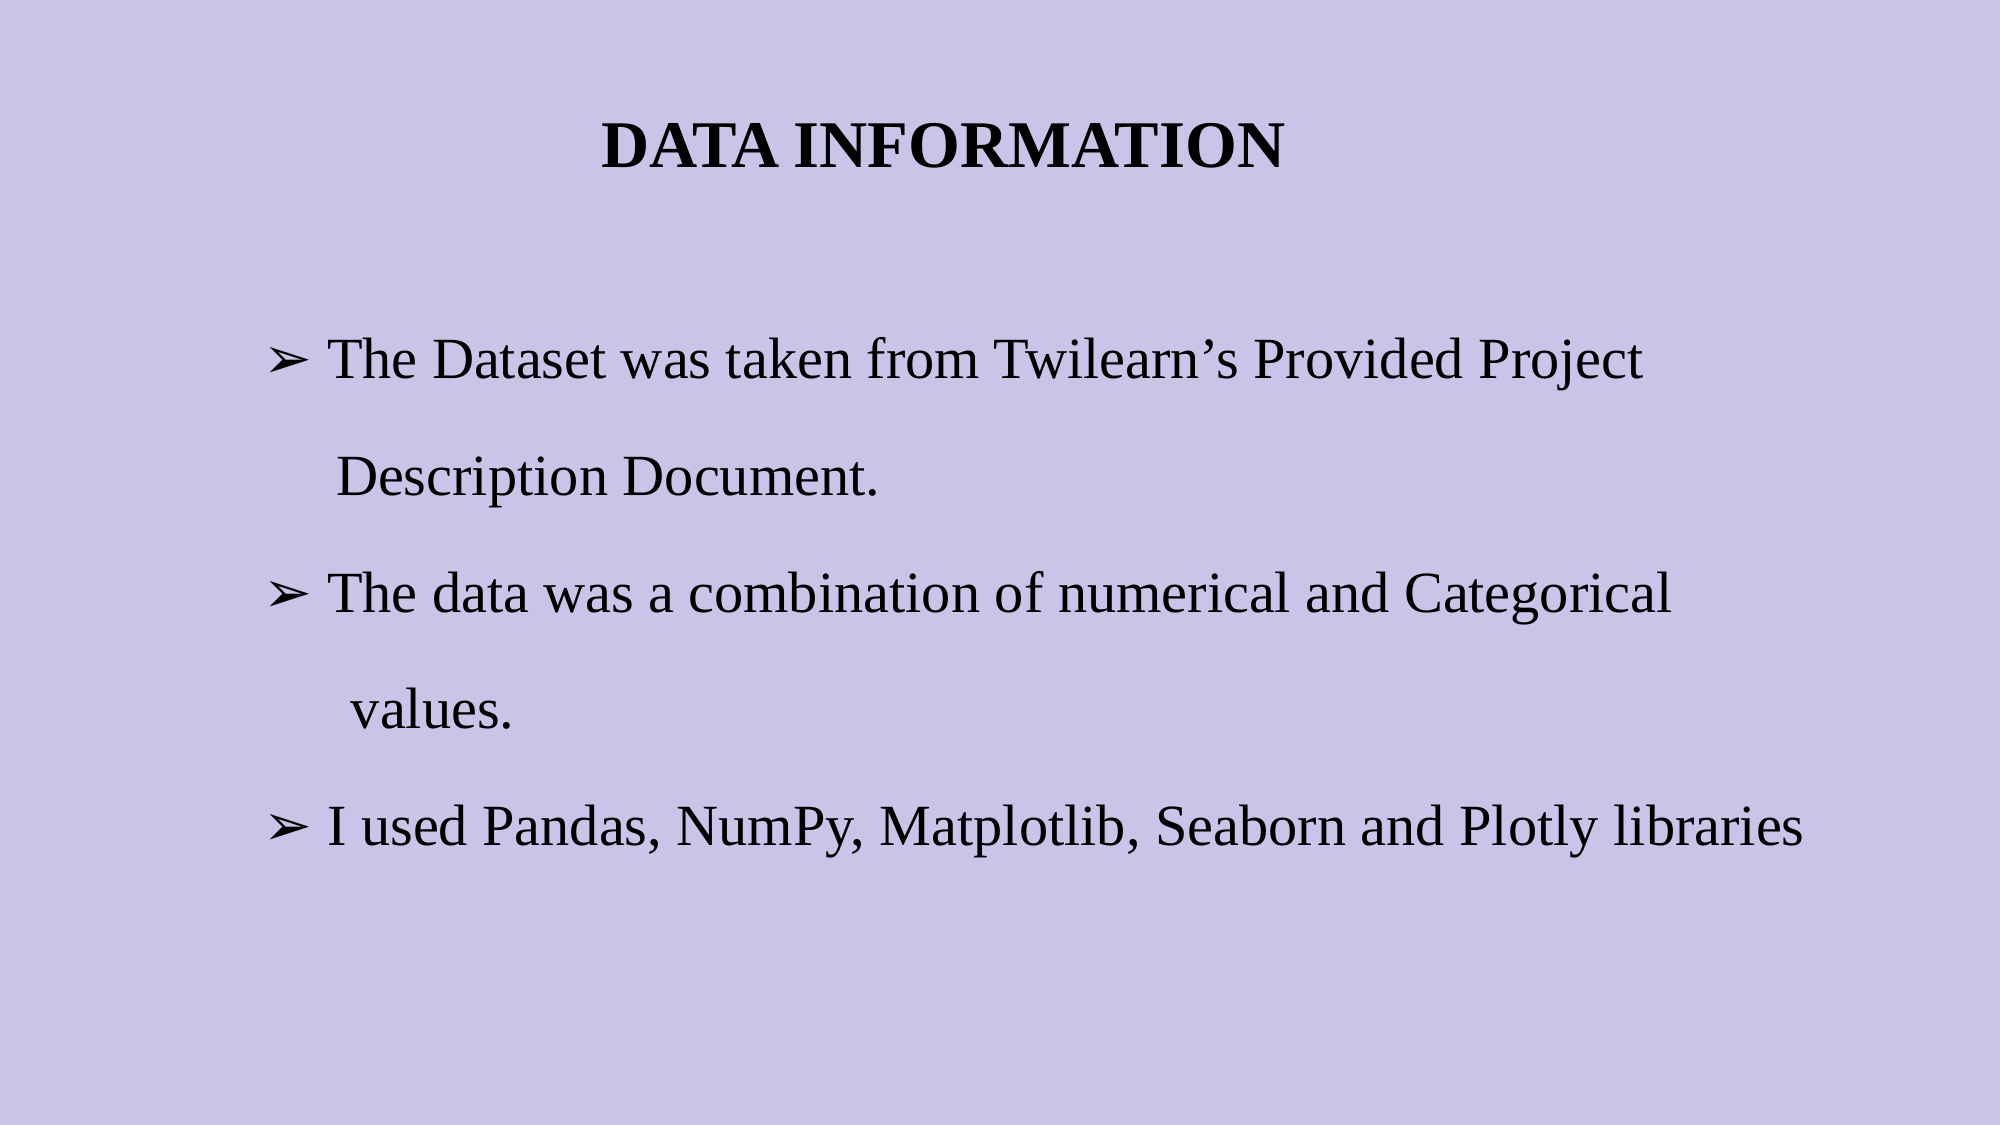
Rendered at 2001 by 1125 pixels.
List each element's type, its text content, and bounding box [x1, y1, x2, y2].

list DATA INFORMATION ➢ The Dataset was taken from Twilearn’s Provided Project Description Document. ➢ The data was a combination of numerical and Categorical values. ➢ I used Pandas, NumPy, Matplotlib, Seaborn and Plotly libraries [0, 0, 2000, 1125]
